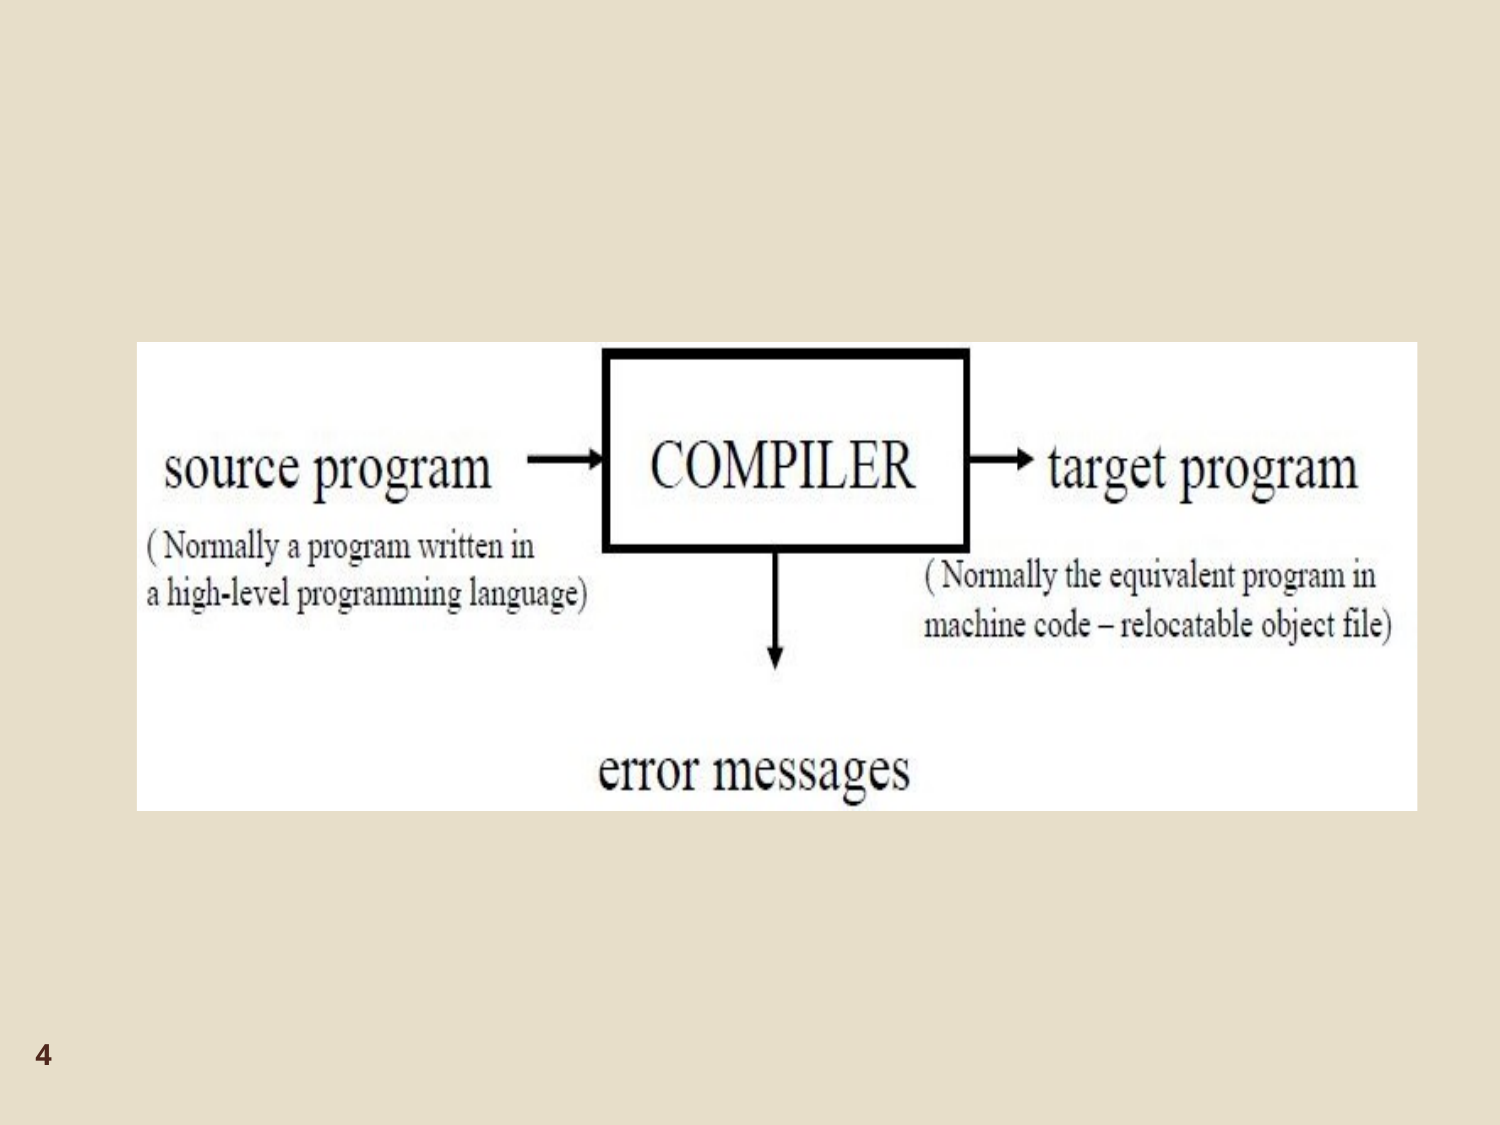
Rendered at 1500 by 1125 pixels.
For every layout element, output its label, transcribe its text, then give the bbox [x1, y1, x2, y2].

text_box [136, 342, 1418, 811]
slide_number 4 [0, 1025, 88, 1088]
